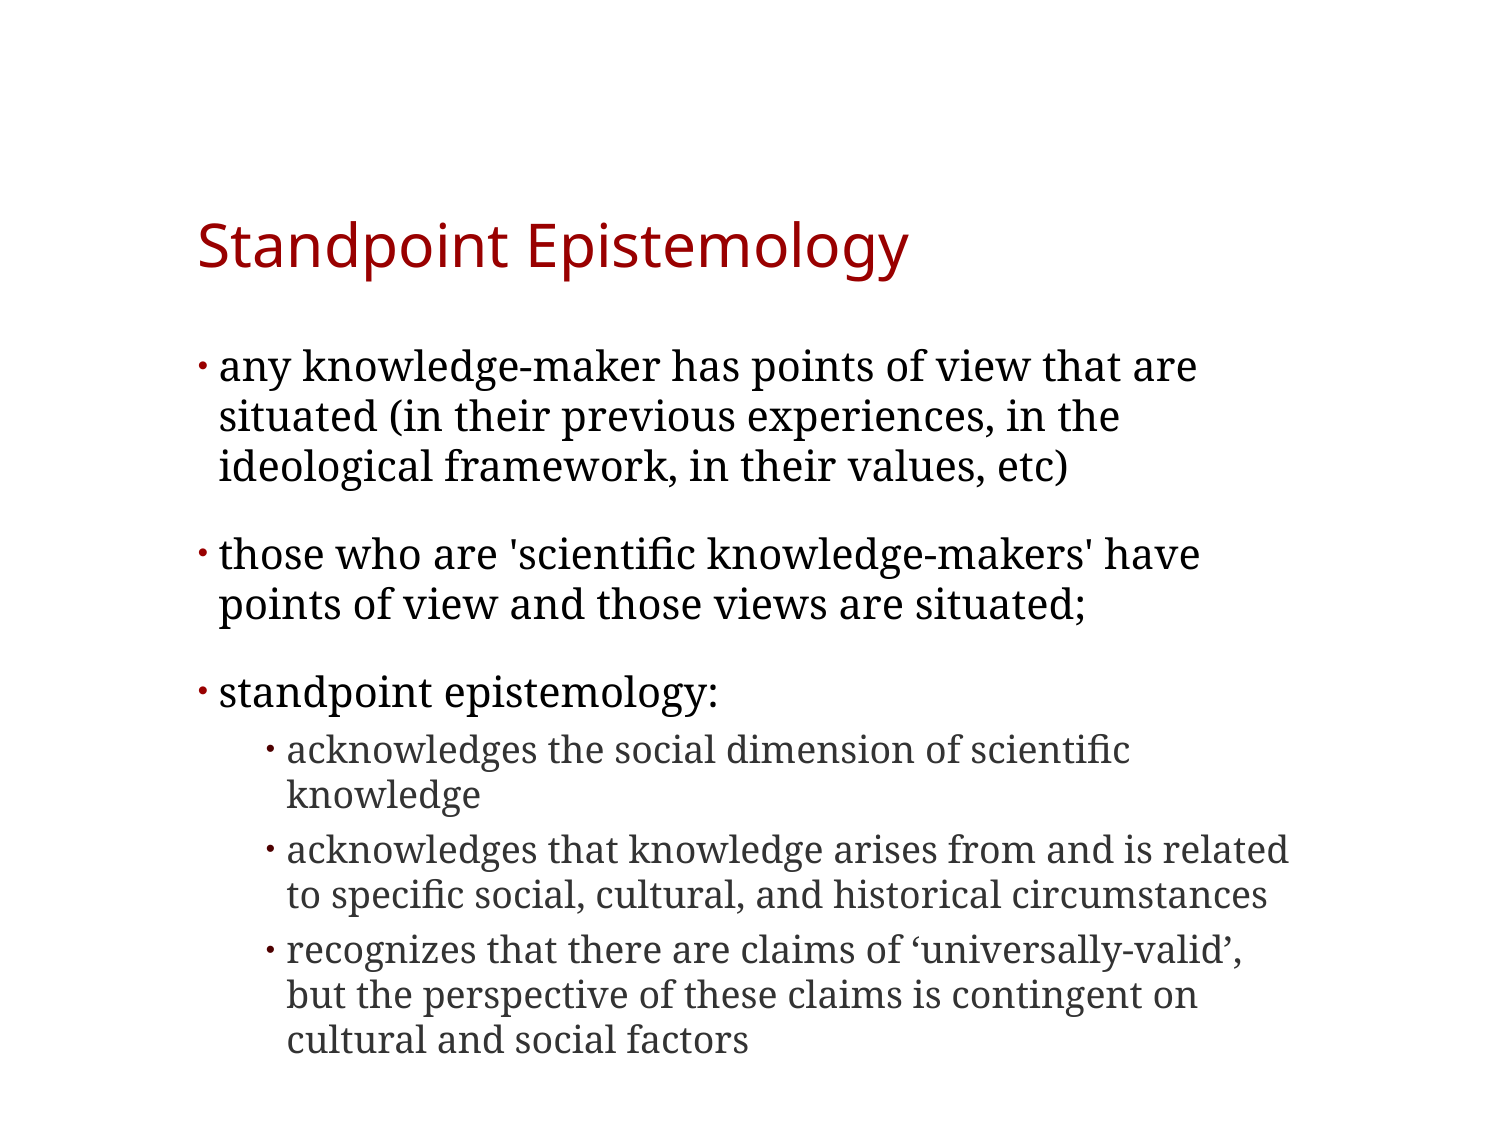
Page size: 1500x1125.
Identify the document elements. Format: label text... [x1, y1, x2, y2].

title Standpoint Epistemology [190, 203, 1310, 337]
list any knowledge-maker has points of view that are situated (in their previous experiences, in the ideological framework, in their values, etc) those who are 'scientific knowledge-makers' have points of view and those views are situated; standpoint epistemology: acknowledges the social dimension of scientific knowledge acknowledges that knowledge arises from and is related to specific social, cultural, and historical circumstances recognizes that there are claims of ‘universally-valid’, but the perspective of these claims is contingent on cultural and social factors [190, 337, 1310, 1125]
